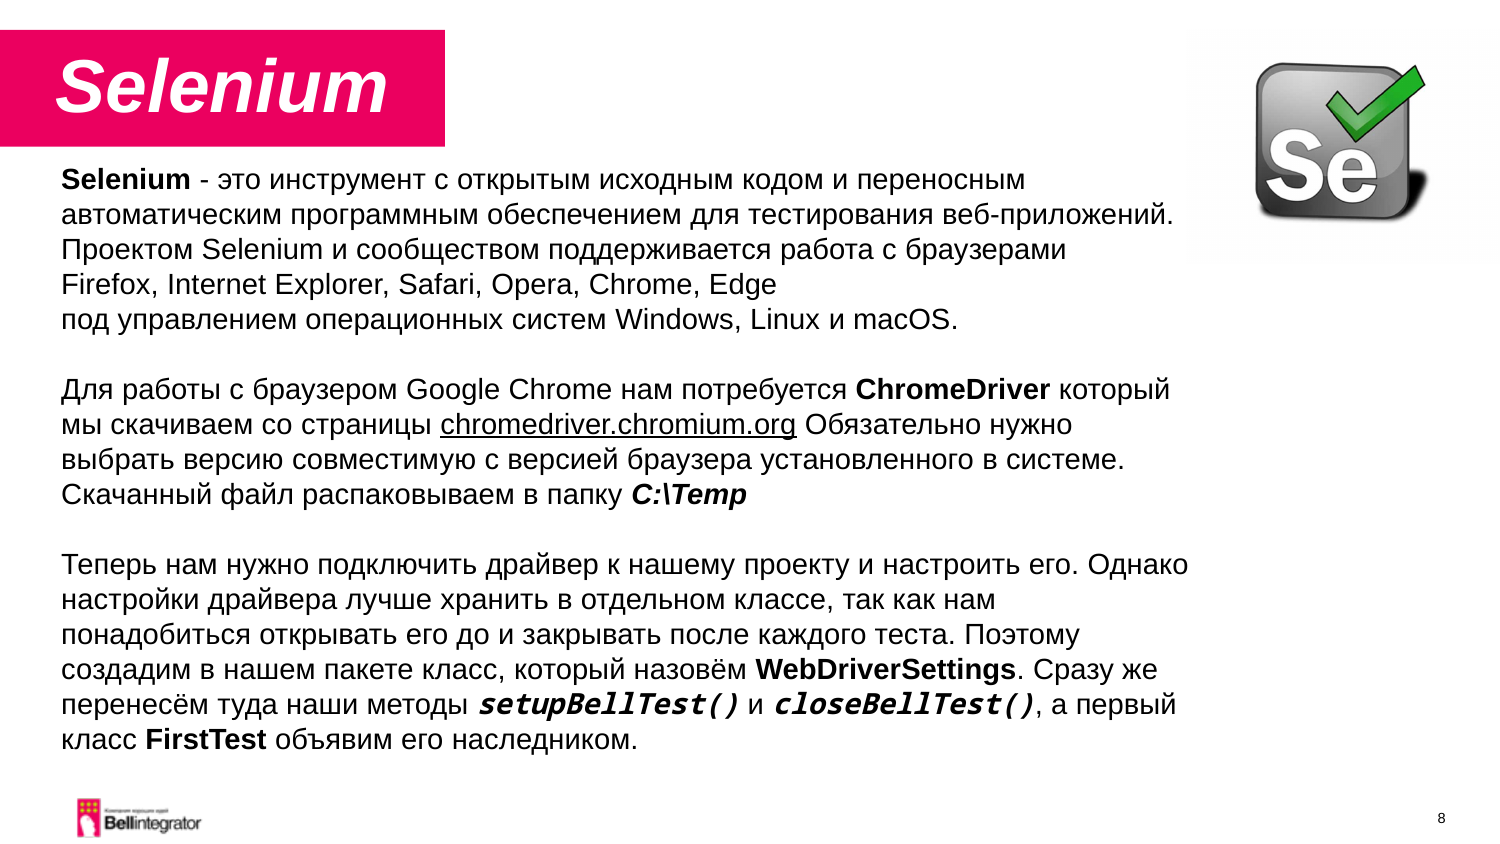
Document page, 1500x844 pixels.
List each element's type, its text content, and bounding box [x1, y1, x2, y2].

picture [1186, 28, 1500, 265]
slide_number 8 [1419, 802, 1454, 833]
text_box Selenium [0, 29, 445, 147]
picture [76, 797, 203, 839]
text_box Selenium - это инструмент с открытым исходным кодом и переносным автоматическим программным обеспечением для тестирования веб-приложений. Проектом Selenium и сообществом поддерживается работа с браузерами Firefox, Internet Explorer, Safari, Opera, Chrome, Edge под управлением операционных систем Windows, Linux и macOS. Для работы с браузером Google Chrome нам потребуется ChromeDriver который мы скачиваем со страницы chromedriver.chromium.org Обязательно нужно выбрать версию совместимую с версией браузера установленного в системе. Скачанный файл распаковываем в папку C:\Temp Теперь нам нужно подключить драйвер к нашему проекту и настроить его. Однако настройки драйвера лучше хранить в отдельном классе, так как нам понадобиться открывать его до и закрывать после каждого теста. Поэтому создадим в нашем пакете класс, который назовём WebDriverSettings. Сразу же перенесём туда наши методы setupBellTest() и closeBellTest(), а первый класс FirstTest объявим его наследником. [46, 153, 1209, 763]
